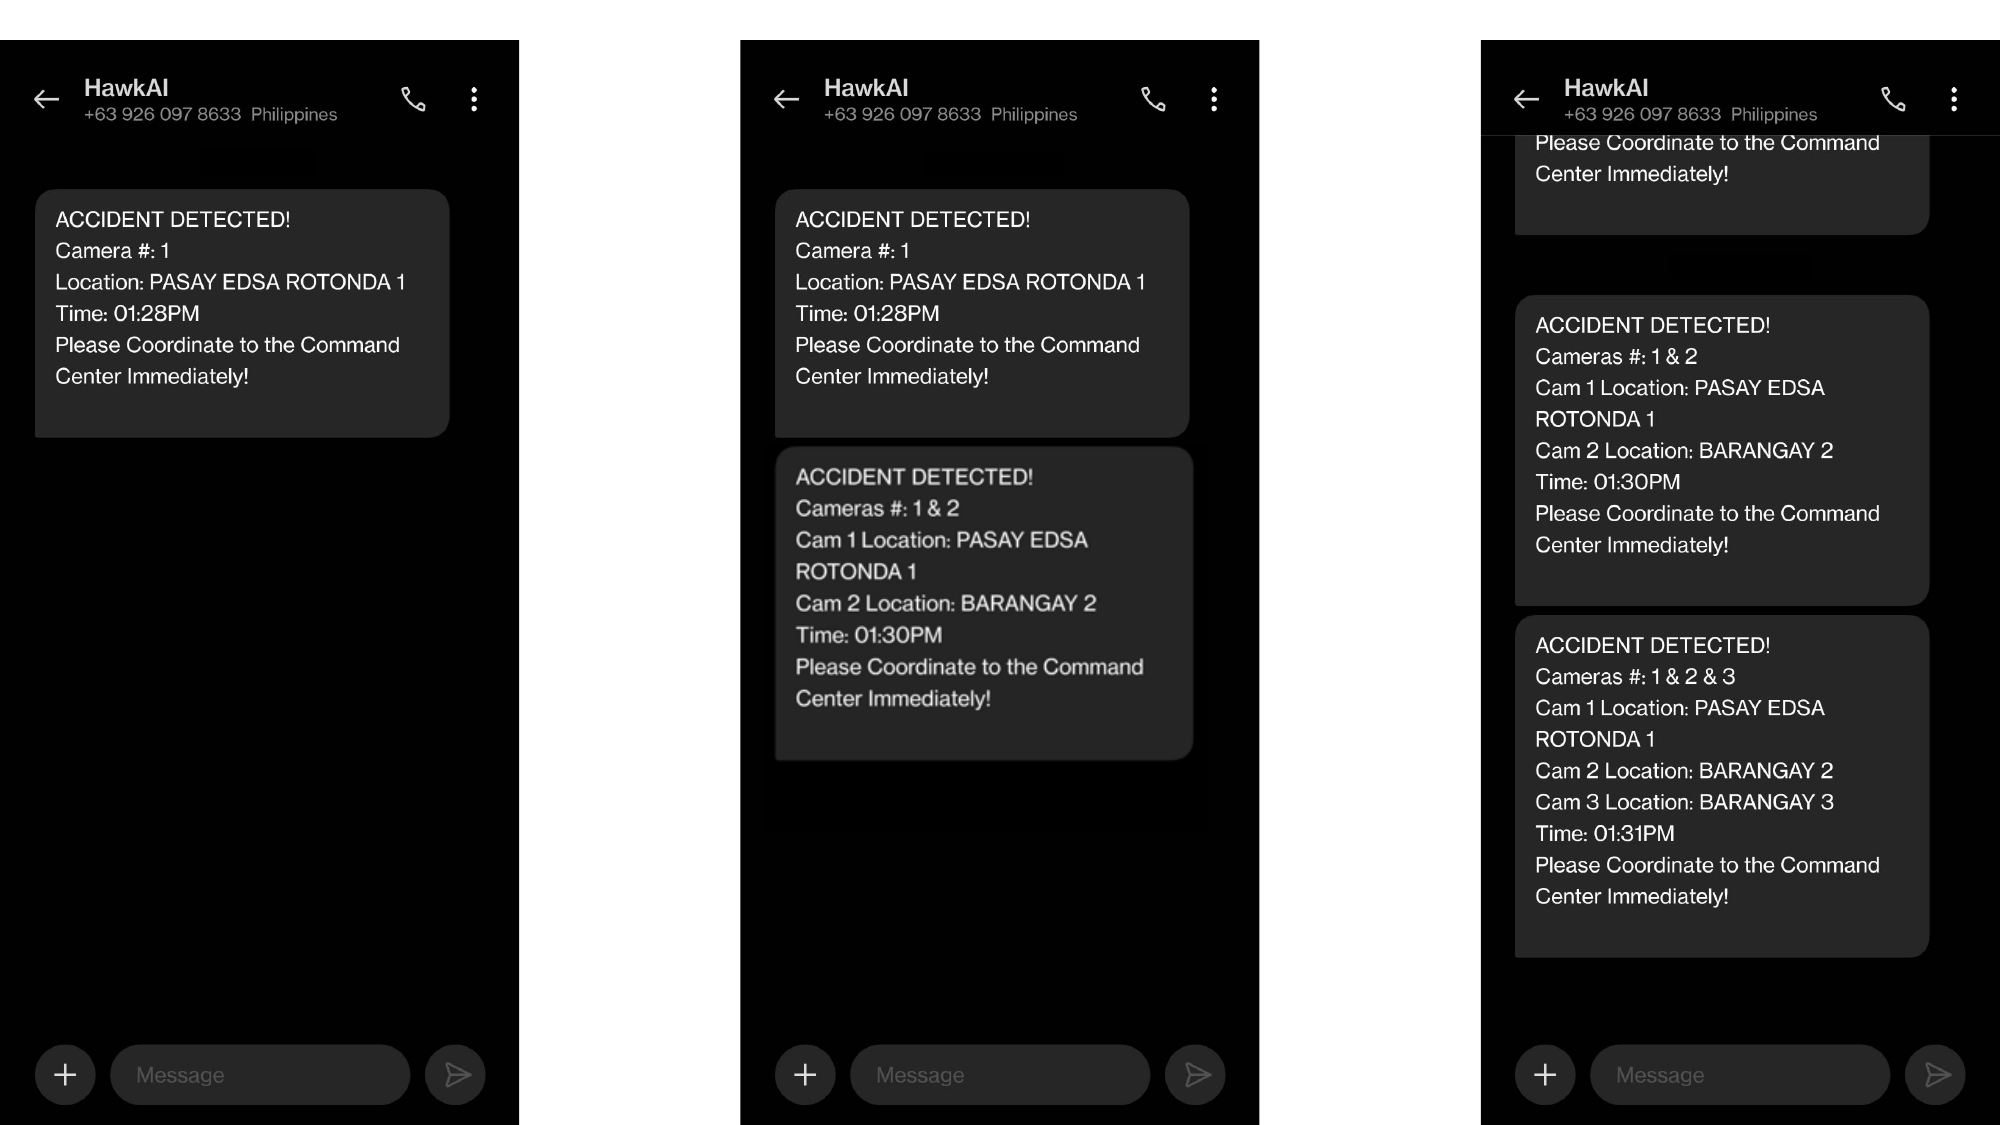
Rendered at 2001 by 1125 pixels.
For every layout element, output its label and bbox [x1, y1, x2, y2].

picture [0, 40, 520, 1125]
picture [1480, 40, 2000, 1125]
picture [740, 40, 1260, 1125]
